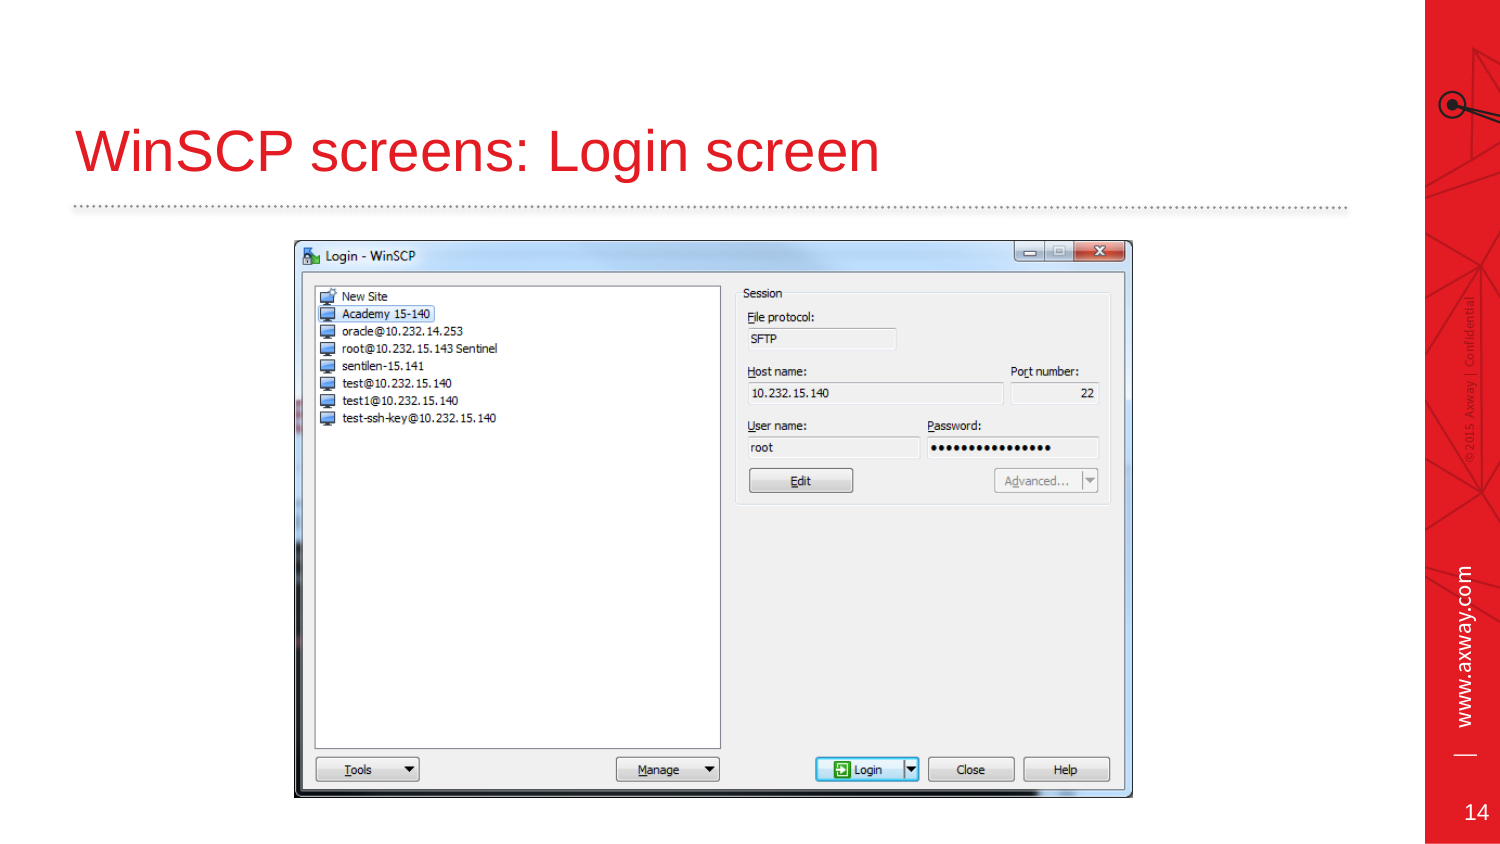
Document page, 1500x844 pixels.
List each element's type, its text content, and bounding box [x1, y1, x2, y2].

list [293, 240, 1134, 798]
picture [1425, 0, 1500, 773]
title WinSCP screens: Login screen [74, 32, 1352, 193]
slide_number 14 [1423, 773, 1500, 844]
